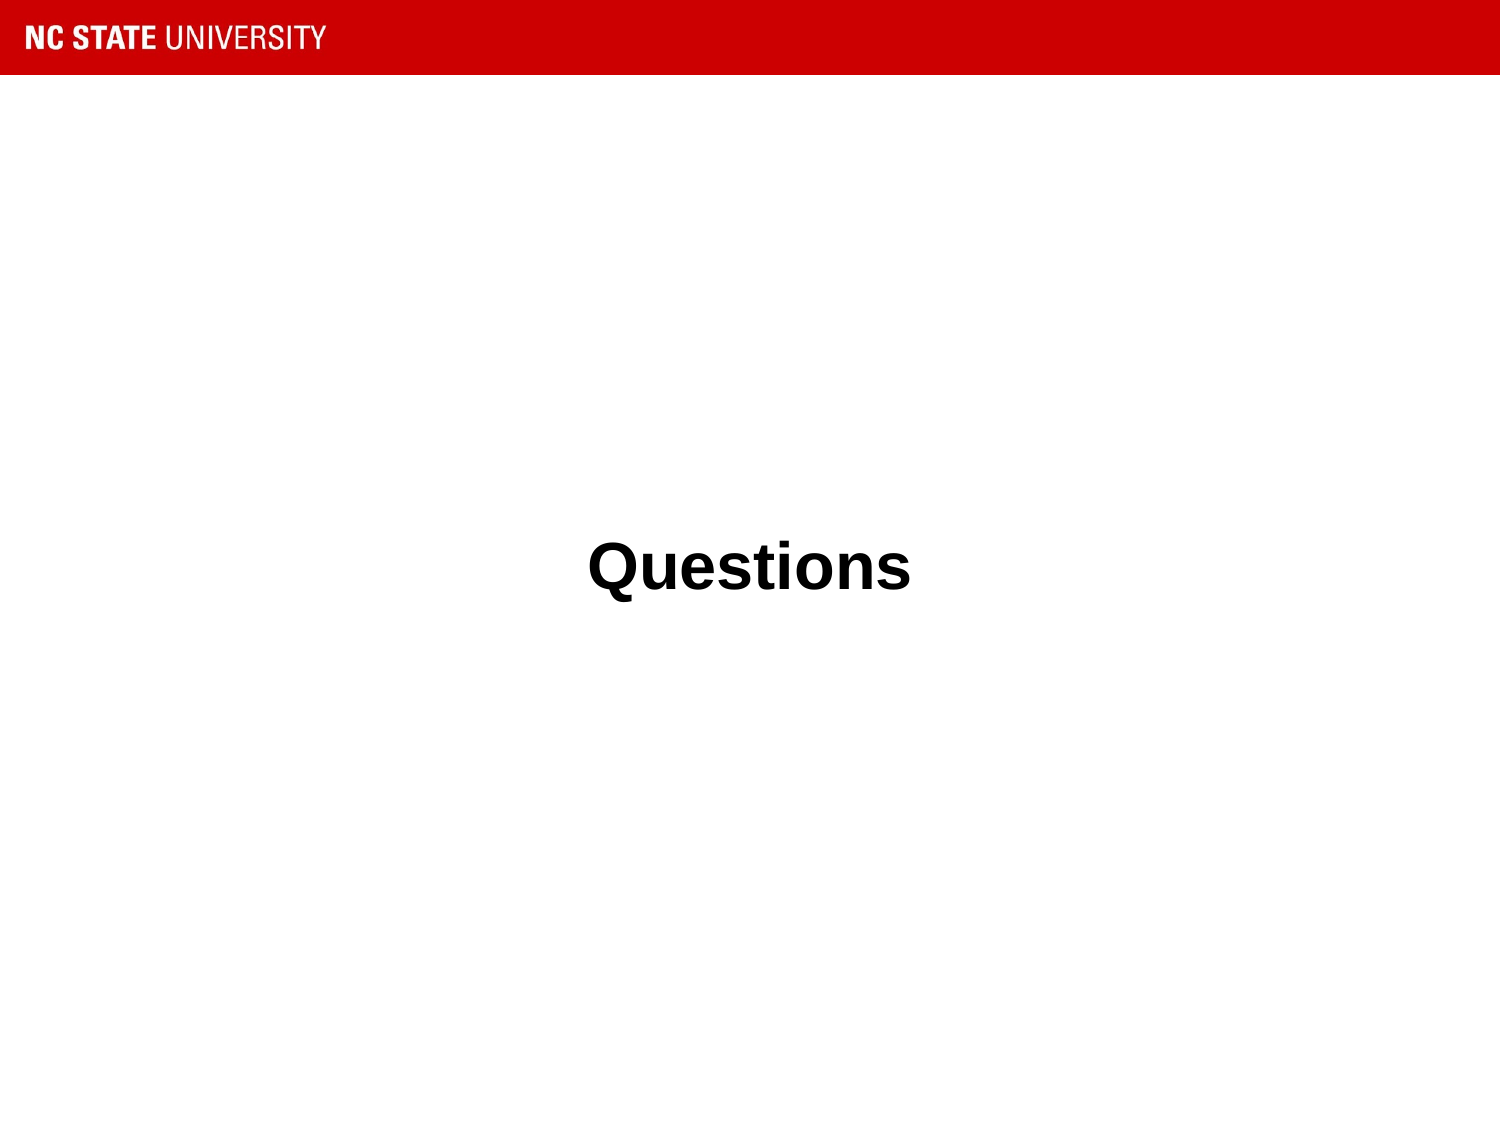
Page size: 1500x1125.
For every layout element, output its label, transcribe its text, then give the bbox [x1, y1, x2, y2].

title Questions [75, 474, 1425, 651]
picture [0, 0, 1500, 75]
